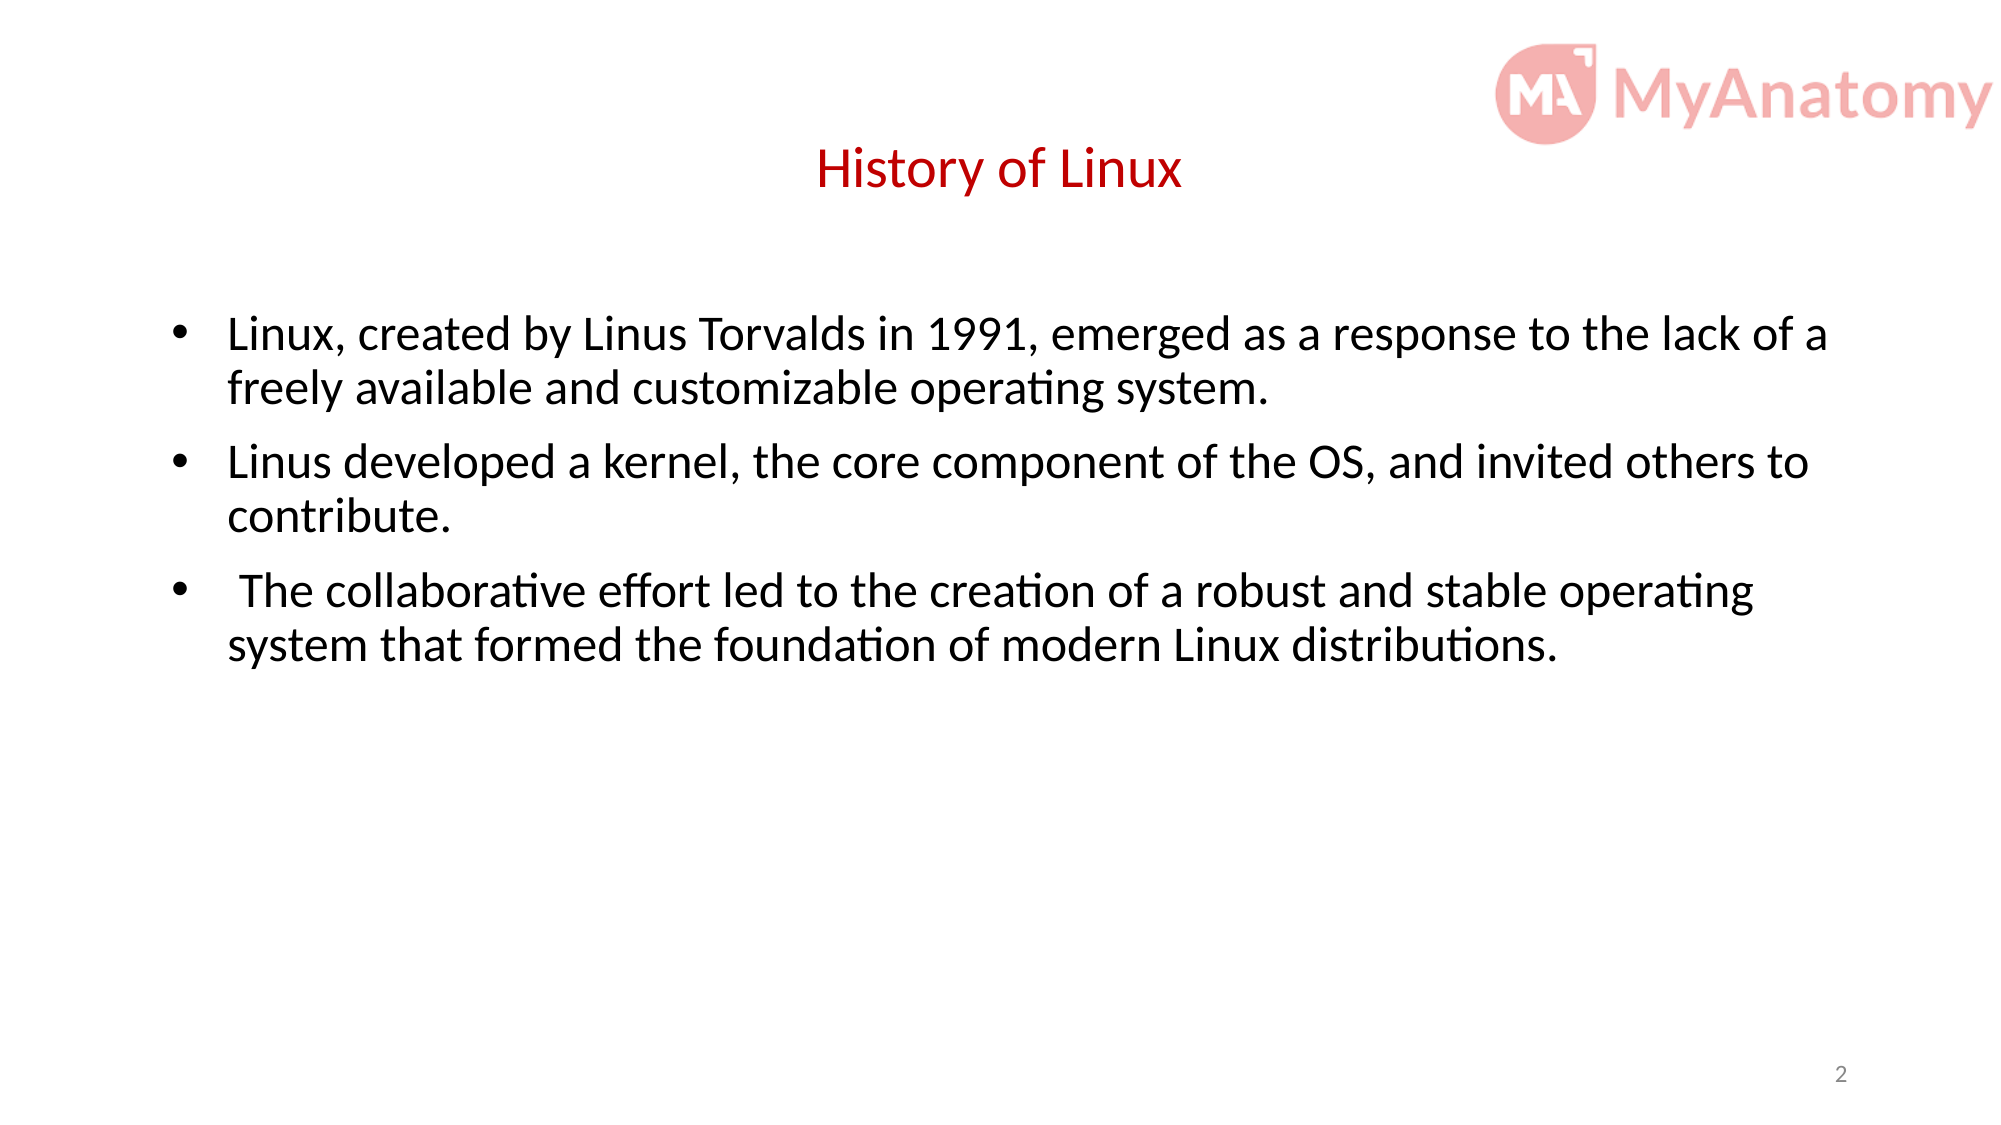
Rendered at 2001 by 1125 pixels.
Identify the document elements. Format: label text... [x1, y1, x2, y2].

title History of Linux [137, 59, 1863, 278]
list Linux, created by Linus Torvalds in 1991, emerged as a response to the lack of a freely available and customizable operating system. Linus developed a kernel, the core component of the OS, and invited others to contribute. The collaborative effort led to the creation of a robust and stable operating system that formed the foundation of modern Linux distributions. [137, 299, 1863, 1014]
slide_number ‹#› [1412, 1042, 1863, 1103]
